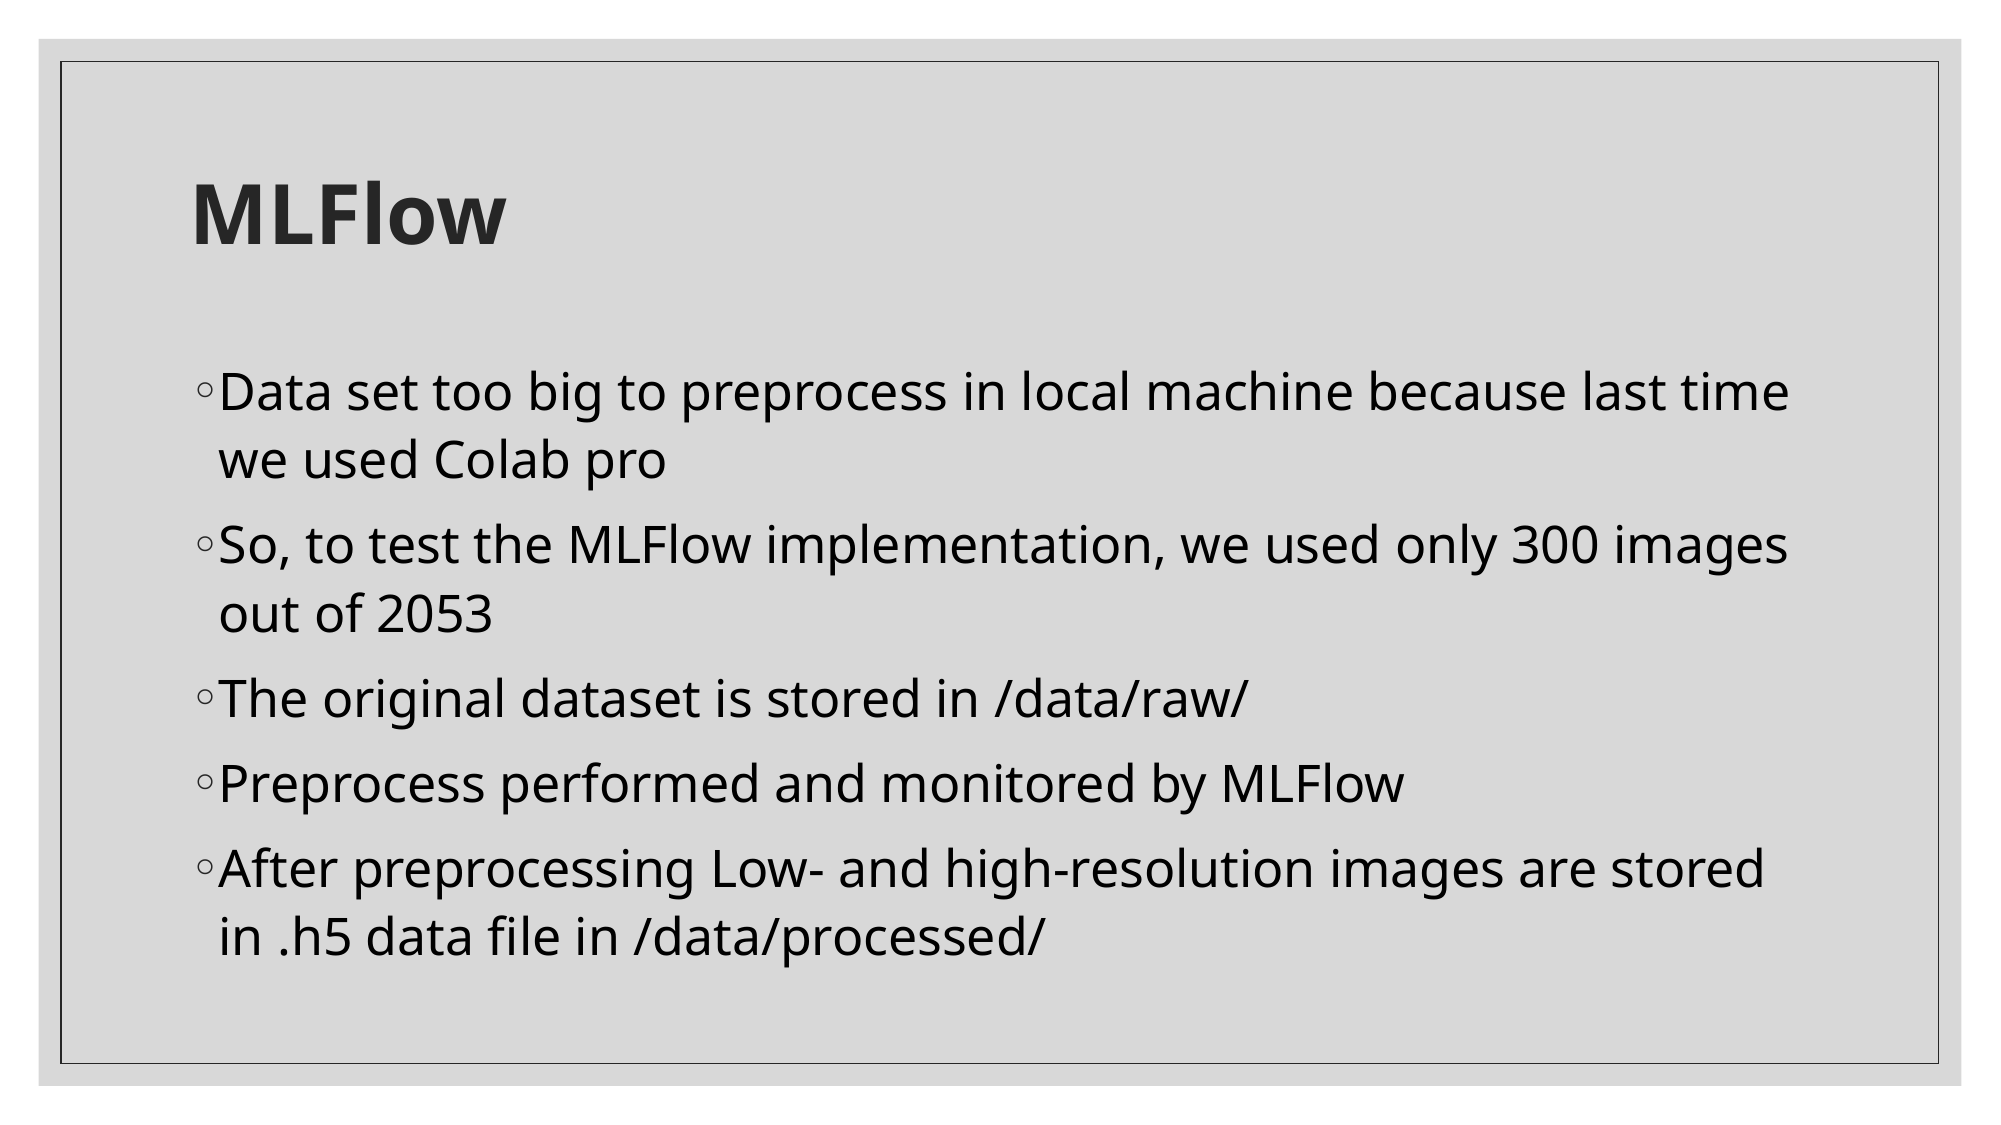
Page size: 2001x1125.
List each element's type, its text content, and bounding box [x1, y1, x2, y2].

title MLFlow [174, 105, 1825, 331]
list Data set too big to preprocess in local machine because last time we used Colab pro So, to test the MLFlow implementation, we used only 300 images out of 2053 The original dataset is stored in /data/raw/ Preprocess performed and monitored by MLFlow After preprocessing Low- and high-resolution images are stored in .h5 data file in /data/processed/ [174, 345, 1825, 977]
